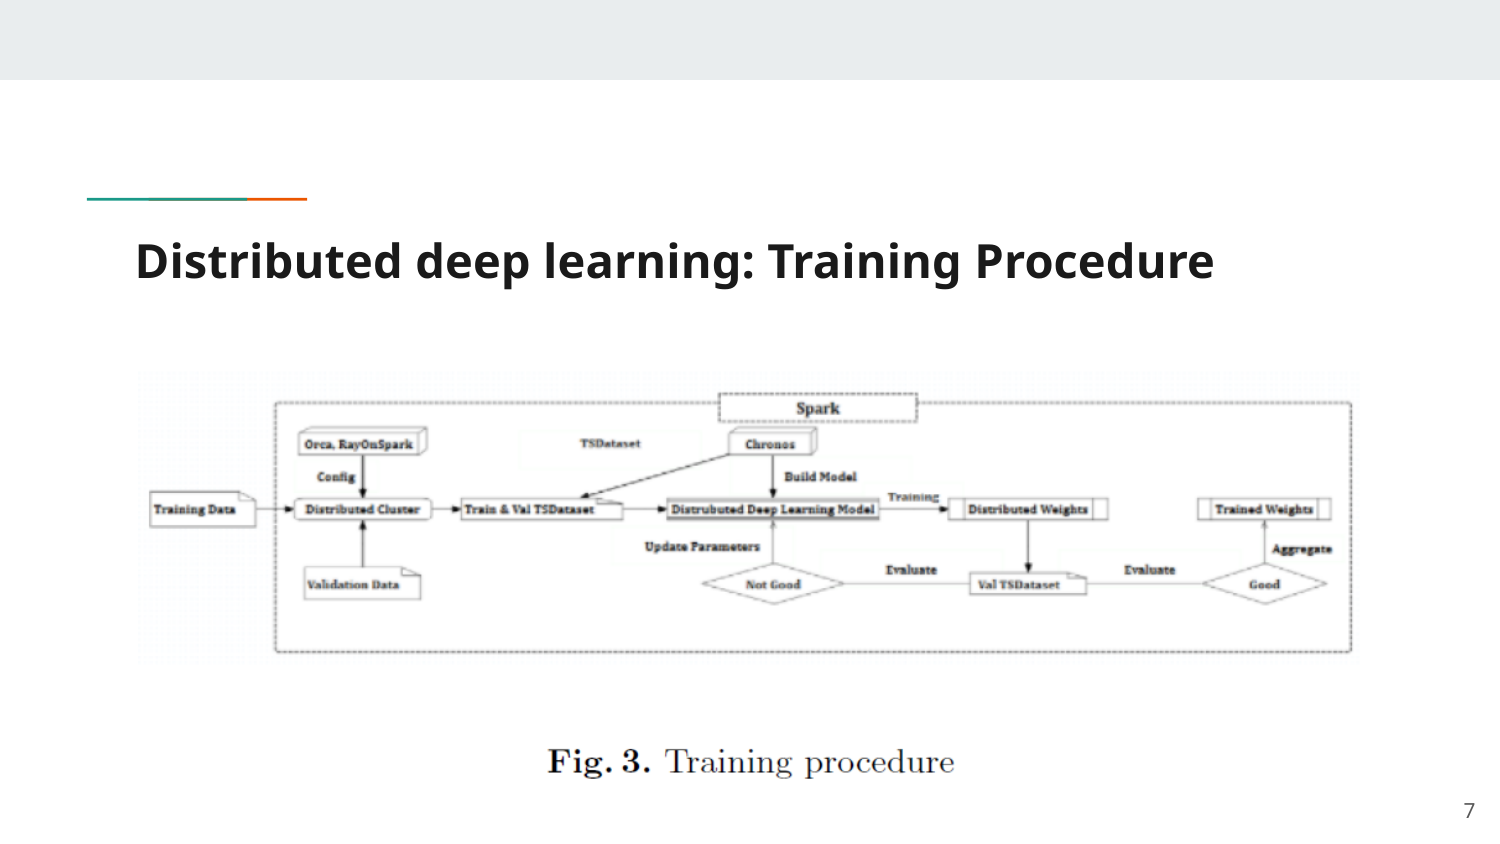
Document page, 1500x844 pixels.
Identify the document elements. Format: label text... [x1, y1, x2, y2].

slide_number ‹#› [1400, 779, 1491, 844]
picture [138, 321, 1362, 812]
title Distributed deep learning: Training Procedure [119, 216, 1381, 305]
